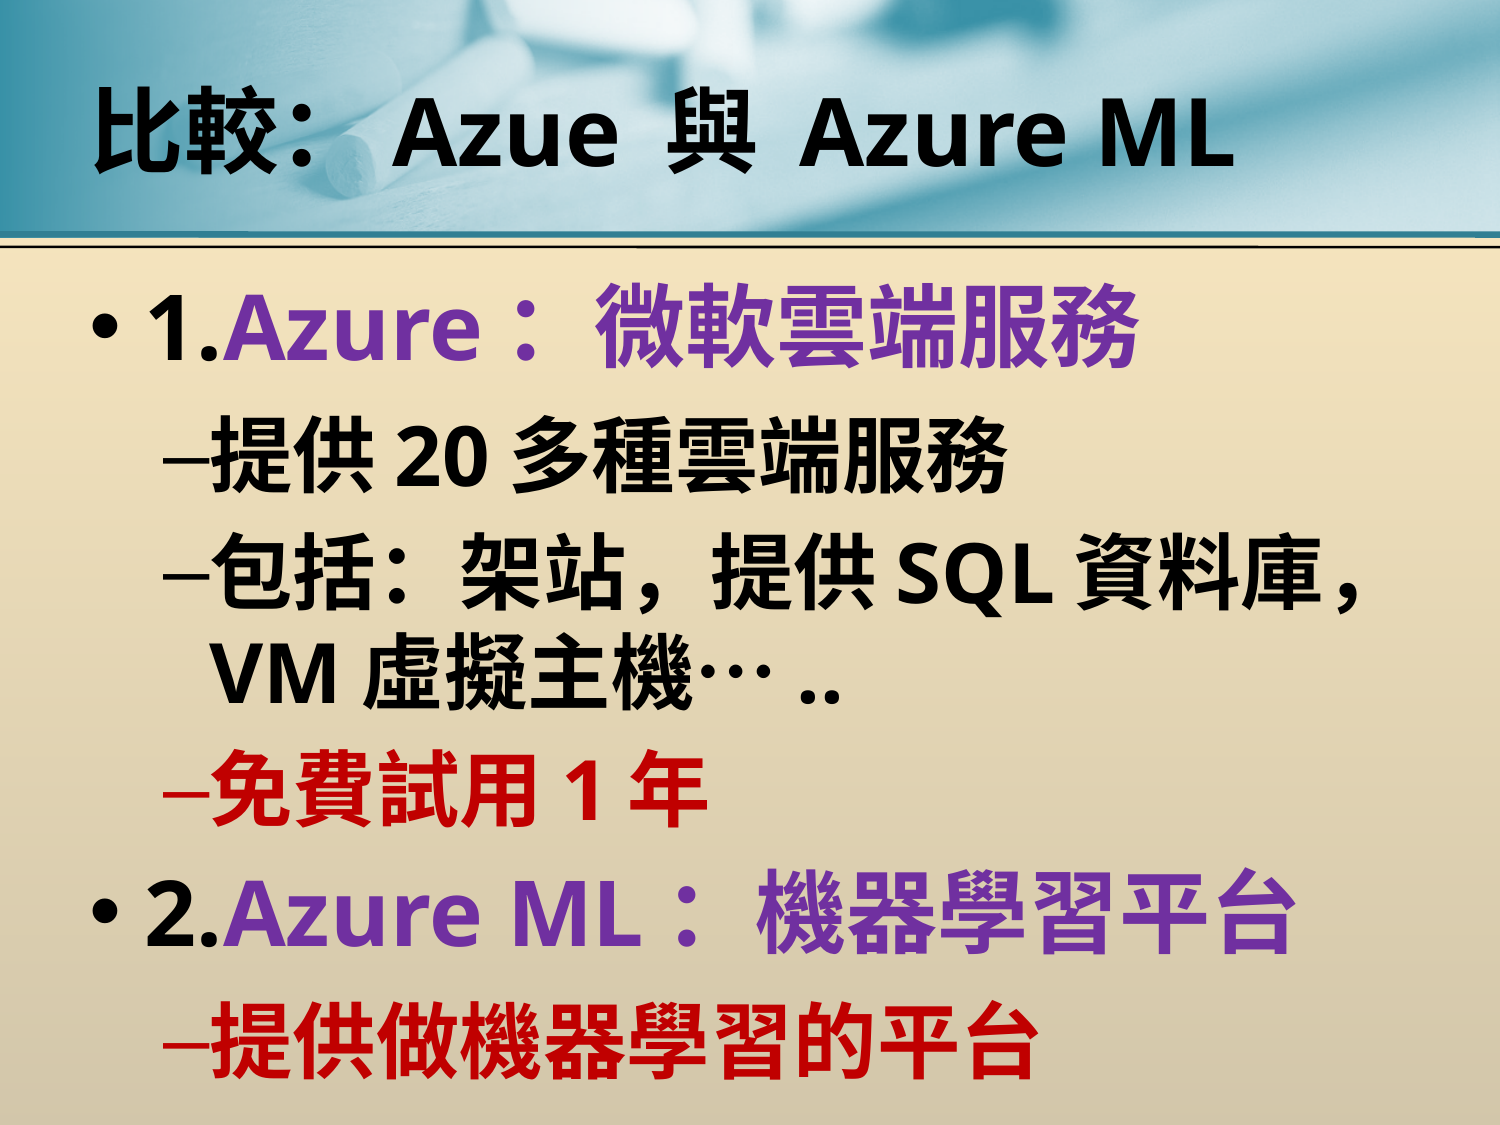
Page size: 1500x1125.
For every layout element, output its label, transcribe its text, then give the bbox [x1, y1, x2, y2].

list 1.Azure：微軟雲端服務 提供20多種雲端服務 包括：架站，提供SQL資料庫，VM虛擬主機….. 免費試用1年 2.Azure ML：機器學習平台 提供做機器學習的平台 [75, 262, 1471, 1100]
title 比較：Azue 與 Azure ML [75, 24, 1425, 233]
